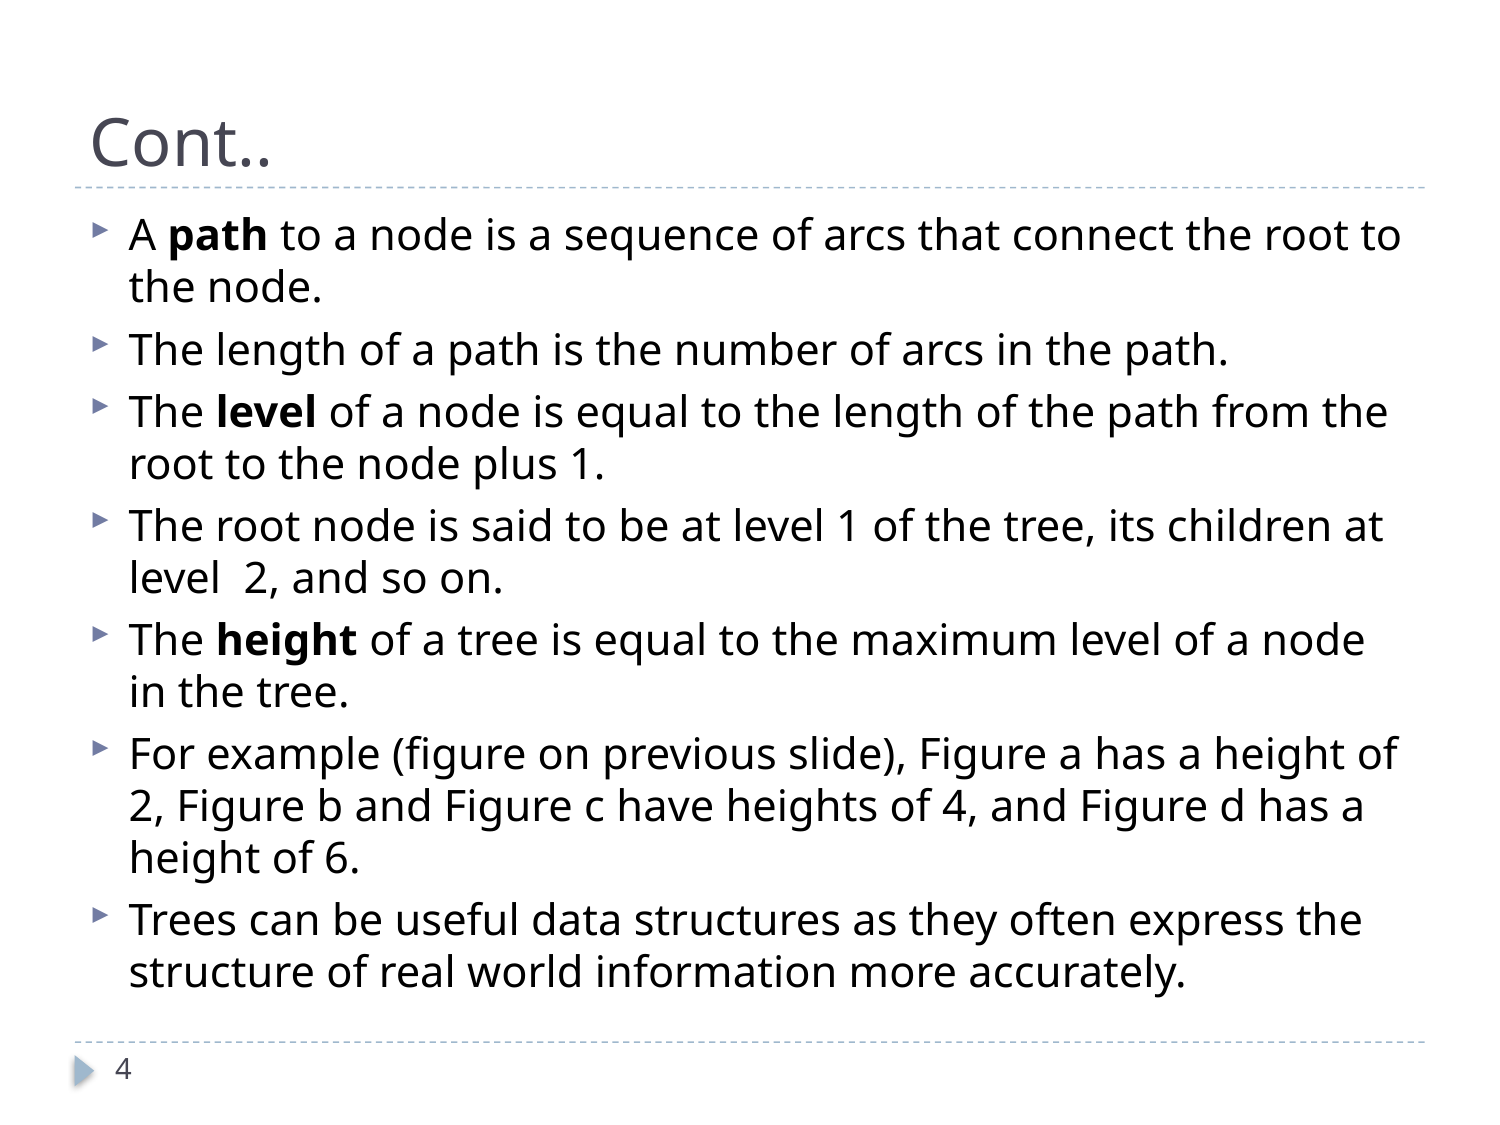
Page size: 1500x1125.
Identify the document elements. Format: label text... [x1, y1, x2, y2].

list A path to a node is a sequence of arcs that connect the root to the node. The length of a path is the number of arcs in the path. The level of a node is equal to the length of the path from the root to the node plus 1. The root node is said to be at level 1 of the tree, its children at level 2, and so on. The height of a tree is equal to the maximum level of a node in the tree. For example (figure on previous slide), Figure a has a height of 2, Figure b and Figure c have heights of 4, and Figure d has a height of 6. Trees can be useful data structures as they often express the structure of real world information more accurately. [75, 200, 1425, 1010]
title Cont.. [75, 24, 1425, 188]
slide_number 4 [100, 1042, 426, 1103]
